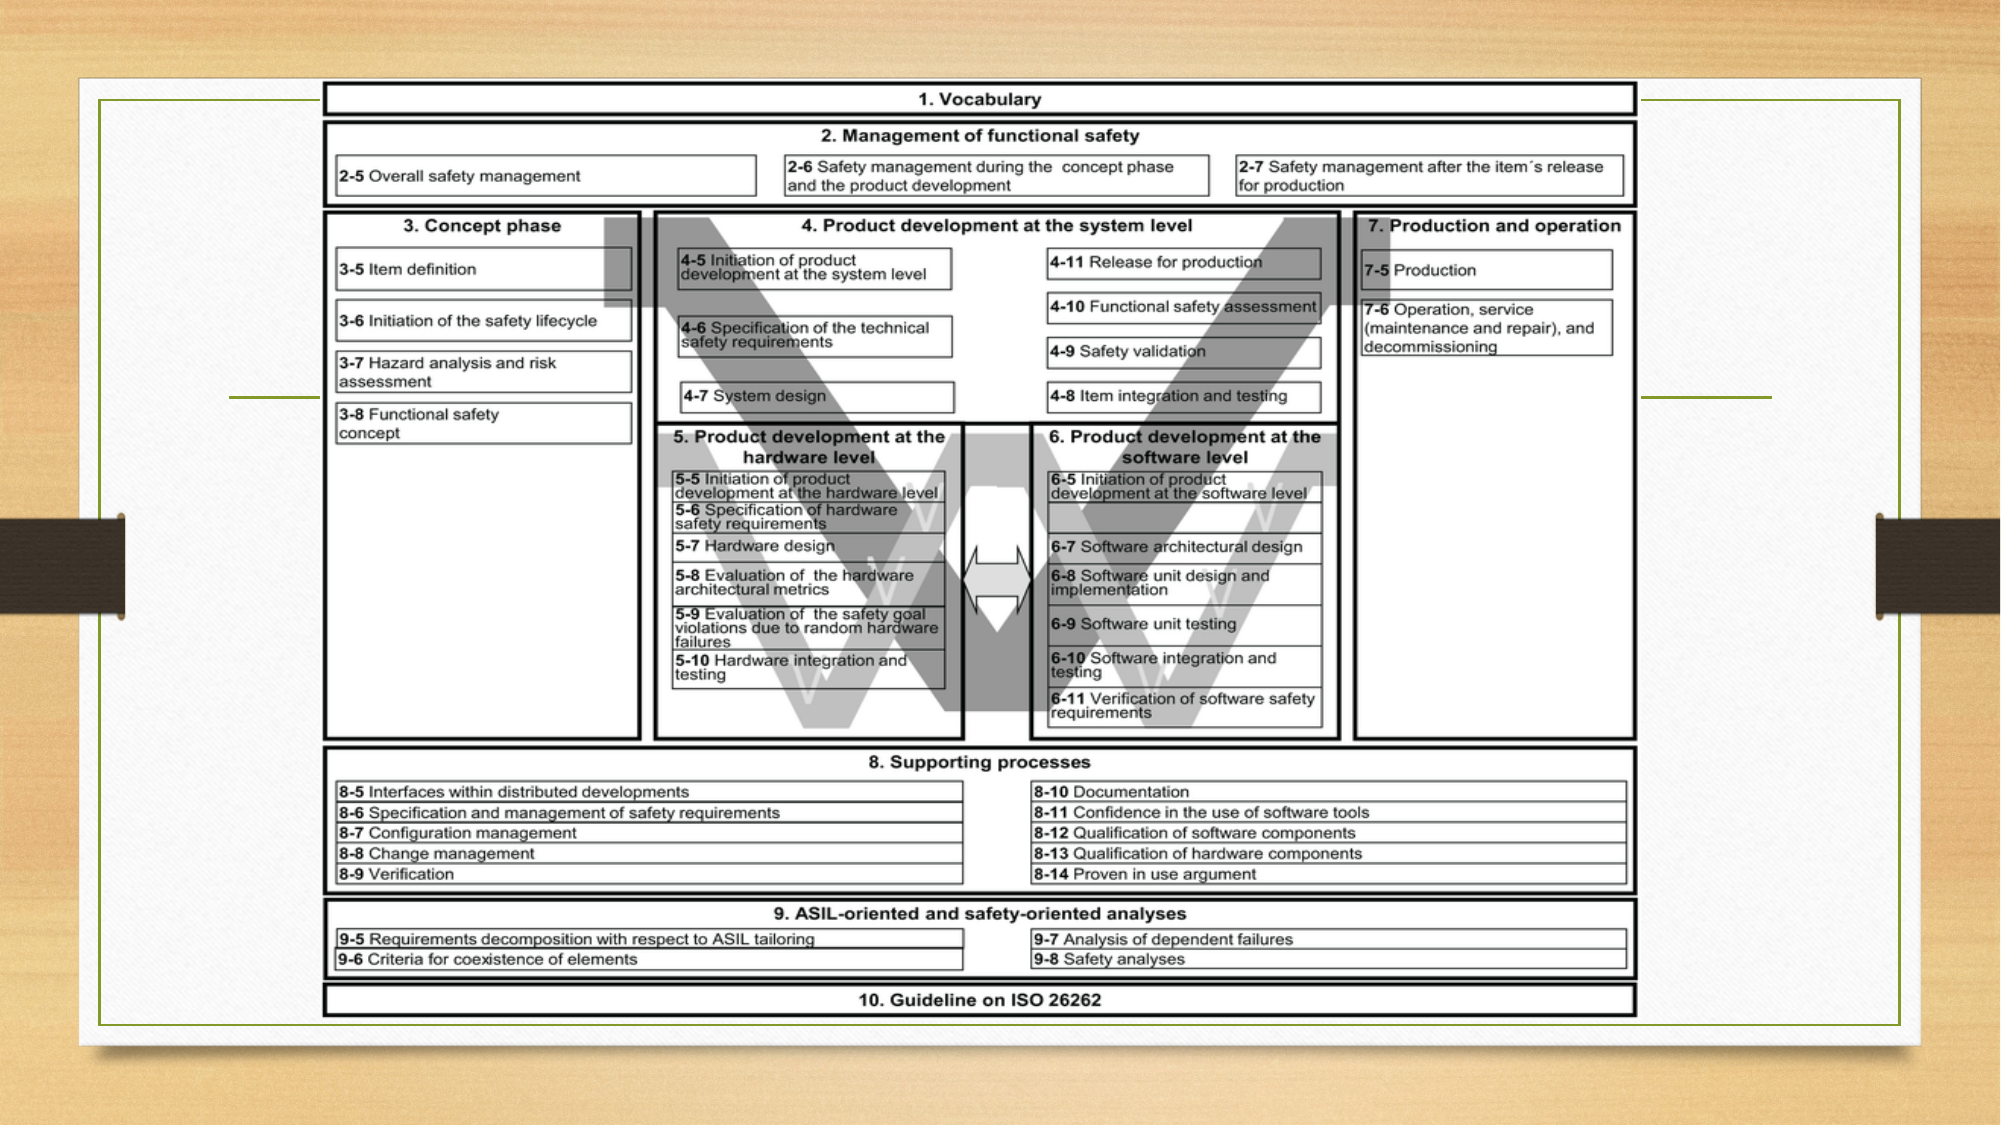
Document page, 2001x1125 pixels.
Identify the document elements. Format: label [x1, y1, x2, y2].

picture [0, 0, 2001, 1125]
list [320, 79, 1641, 1021]
